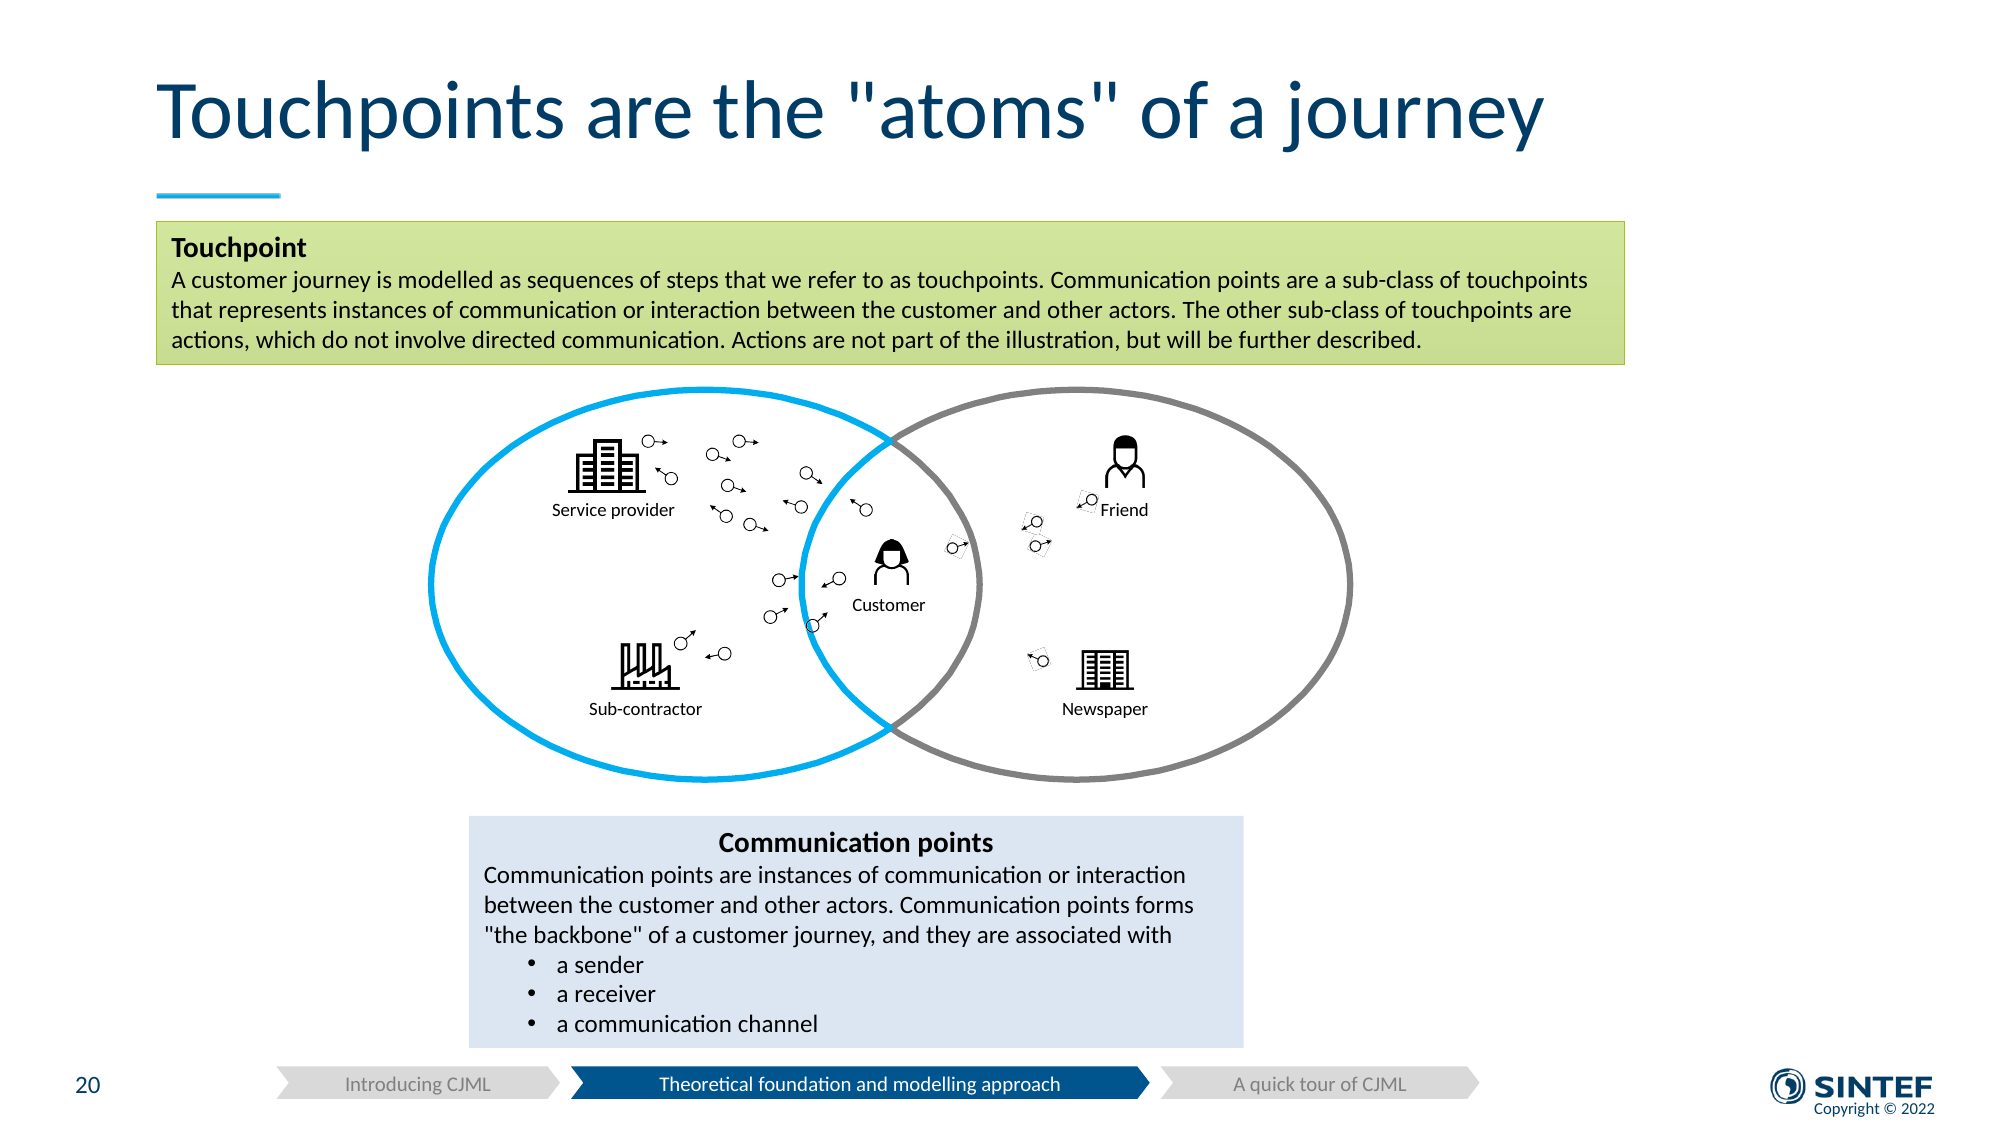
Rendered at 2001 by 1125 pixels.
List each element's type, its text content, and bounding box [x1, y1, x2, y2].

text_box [276, 1066, 1480, 1099]
picture [1030, 650, 1048, 669]
picture [1078, 492, 1097, 511]
title Touchpoints are the "atoms" of a journey [156, 54, 1634, 200]
picture [1023, 514, 1041, 533]
picture [817, 458, 875, 531]
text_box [431, 389, 1351, 780]
picture [1030, 535, 1049, 554]
picture [632, 441, 875, 531]
text_box Touchpoint A customer journey is modelled as sequences of steps that we refer to as touchpoints. Communication points are a sub-class of touchpoints that represents instances of communication or interaction between the customer and other actors. The other sub-class of touchpoints are actions, which do not involve directed communication. Actions are not part of the illustration, but will be further described. [156, 221, 1625, 365]
picture [1770, 1068, 1932, 1104]
slide_number 20 [75, 1068, 126, 1099]
picture [670, 581, 814, 652]
text_box Communication points Communication points are instances of communication or interaction between the customer and other actors. Communication points forms "the backbone" of a customer journey, and they are associated with a sender a receiver a communication channel [468, 815, 1244, 1048]
picture [947, 537, 966, 556]
picture [806, 581, 868, 652]
